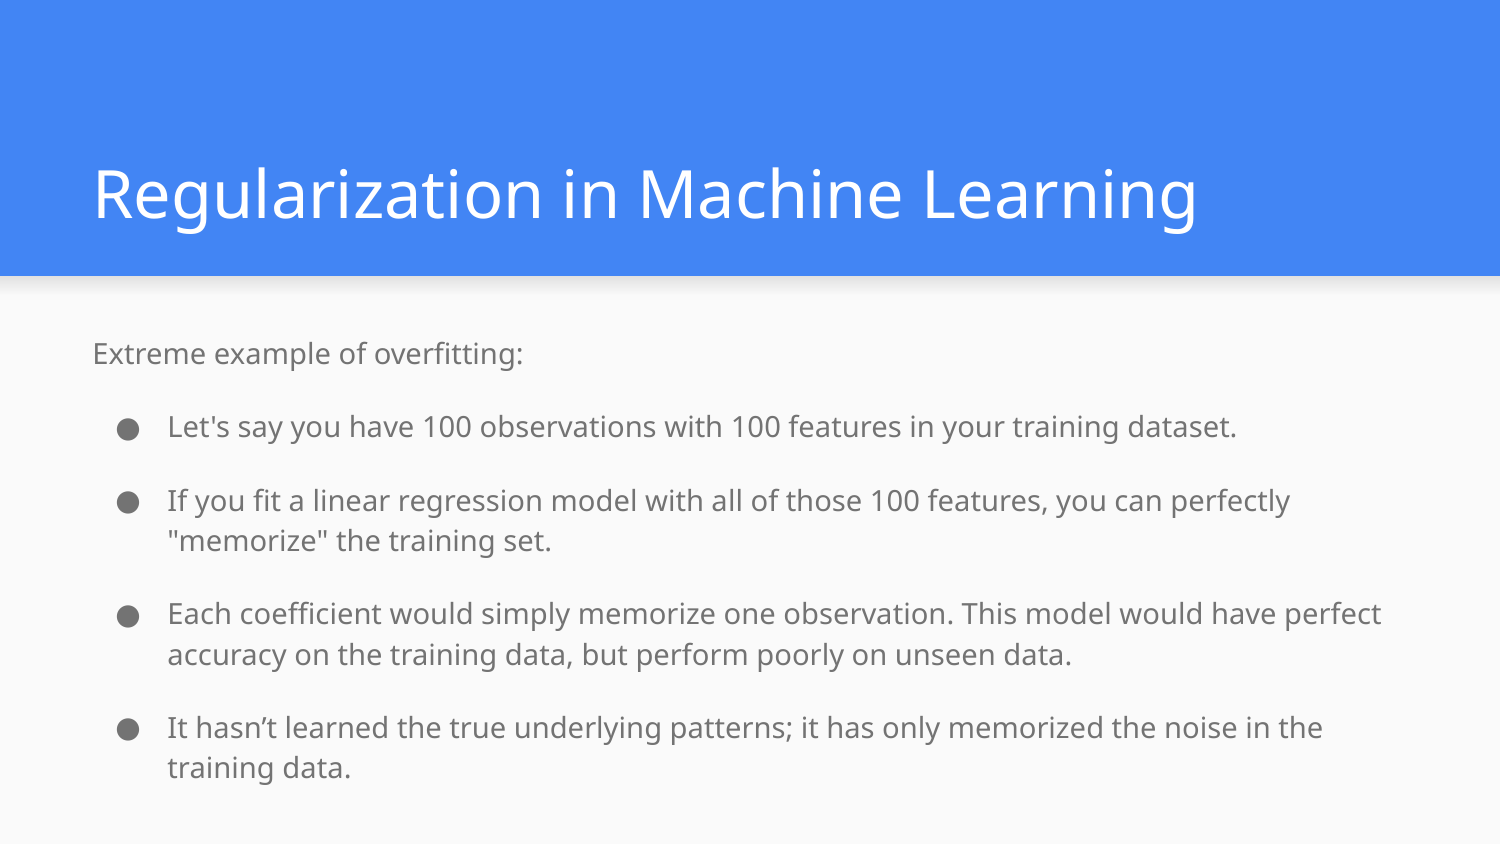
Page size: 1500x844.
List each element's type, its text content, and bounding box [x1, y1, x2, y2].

title Regularization in Machine Learning [77, 121, 1427, 248]
list Extreme example of overfitting: Let's say you have 100 observations with 100 features in your training dataset. If you fit a linear regression model with all of those 100 features, you can perfectly "memorize" the training set. Each coefficient would simply memorize one observation. This model would have perfect accuracy on the training data, but perform poorly on unseen data. It hasn’t learned the true underlying patterns; it has only memorized the noise in the training data. [77, 314, 1427, 801]
